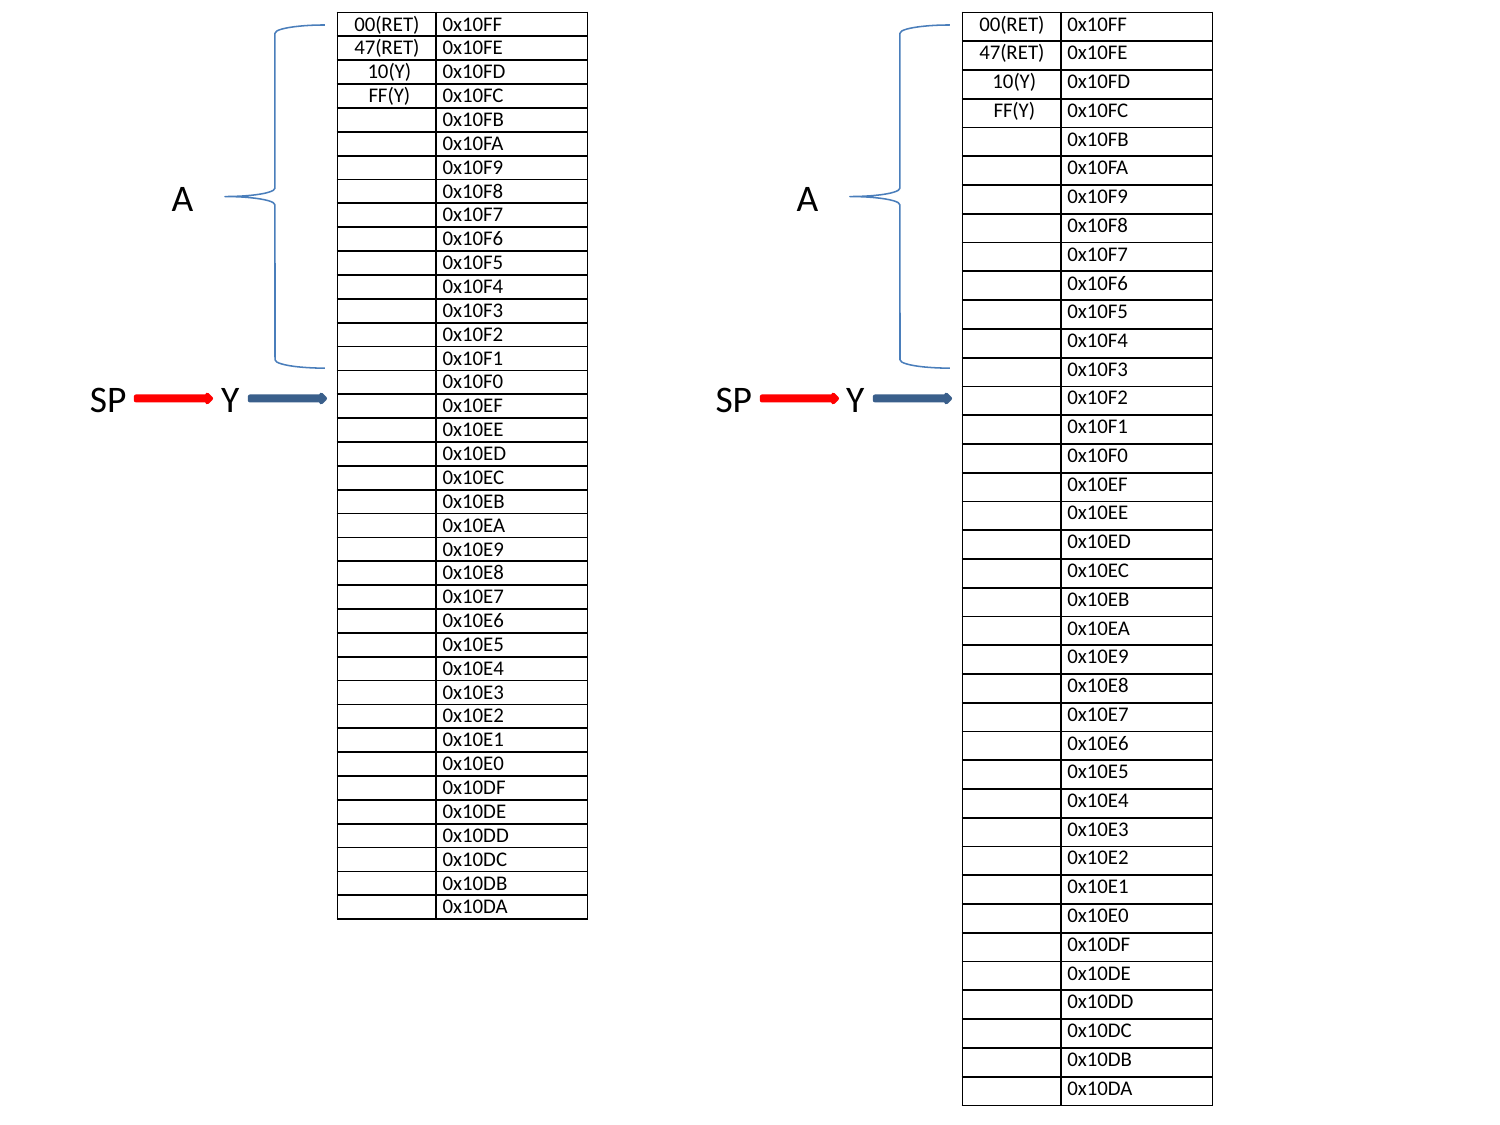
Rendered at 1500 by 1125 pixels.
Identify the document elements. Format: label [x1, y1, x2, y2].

table_cell [338, 896, 435, 918]
table_cell [338, 753, 435, 775]
table_cell [437, 395, 587, 417]
table_cell [338, 514, 435, 537]
table_cell [437, 610, 587, 632]
table_cell [338, 681, 435, 704]
table_cell [338, 276, 435, 298]
table_cell [437, 300, 587, 322]
table_cell [963, 272, 1060, 299]
table_cell [437, 658, 587, 680]
table_cell [963, 704, 1060, 731]
table_cell [338, 825, 435, 847]
table_cell [338, 300, 435, 322]
table_cell [437, 705, 587, 727]
table_cell [338, 395, 435, 417]
table_cell [338, 848, 435, 871]
table_cell [1062, 157, 1212, 184]
table_cell [1062, 704, 1212, 731]
table_cell [338, 872, 435, 894]
table_cell [1062, 502, 1212, 529]
table_cell [963, 934, 1060, 961]
table_cell [437, 467, 587, 489]
table_cell [1062, 991, 1212, 1018]
table_cell [338, 729, 435, 751]
table_cell [437, 753, 587, 775]
table_cell [338, 109, 435, 131]
table_cell [963, 761, 1060, 788]
table_cell [437, 133, 587, 155]
table_cell [437, 538, 587, 560]
table_cell [338, 180, 435, 202]
table_cell [1062, 790, 1212, 817]
table_cell [338, 705, 435, 727]
table_cell [963, 387, 1060, 414]
table_cell [1062, 42, 1212, 69]
table_header [437, 13, 587, 35]
table_cell [338, 228, 435, 250]
table_cell [1062, 359, 1212, 386]
table_cell [437, 109, 587, 131]
table_cell [1062, 330, 1212, 357]
table_cell [963, 301, 1060, 328]
table_cell [437, 681, 587, 704]
table_cell [1062, 1020, 1212, 1047]
table_cell [1062, 1078, 1212, 1105]
table_cell [1062, 71, 1212, 98]
table_cell [437, 61, 587, 83]
table_cell [437, 228, 587, 250]
table_cell [437, 896, 587, 918]
table_cell [963, 42, 1060, 69]
table_header [338, 13, 435, 35]
table_cell [437, 514, 587, 537]
table_cell [1062, 474, 1212, 501]
table_cell [1062, 732, 1212, 759]
table_cell [338, 801, 435, 823]
table_cell [1062, 617, 1212, 644]
table_cell [1062, 675, 1212, 702]
table_cell [437, 276, 587, 298]
table_cell [963, 847, 1060, 874]
table_cell [1062, 962, 1212, 989]
table_cell [338, 538, 435, 560]
table_cell [1062, 934, 1212, 961]
table_cell [338, 157, 435, 179]
table_cell [1062, 186, 1212, 213]
table_cell [437, 443, 587, 465]
table_cell [963, 157, 1060, 184]
table_cell [1062, 761, 1212, 788]
table_cell [963, 474, 1060, 501]
table_cell [338, 491, 435, 513]
table_cell [338, 252, 435, 274]
table_cell [437, 729, 587, 751]
table_cell [963, 1078, 1060, 1105]
table_cell [1062, 243, 1212, 270]
table_cell [963, 502, 1060, 529]
table_cell [437, 825, 587, 847]
table_cell [437, 872, 587, 894]
text_box [700, 24, 951, 429]
table_cell [1062, 560, 1212, 587]
table_cell [963, 531, 1060, 558]
table_cell [963, 732, 1060, 759]
table_cell [963, 905, 1060, 932]
table_cell [437, 848, 587, 871]
table_cell [963, 876, 1060, 903]
table_cell [338, 85, 435, 107]
table_cell [963, 560, 1060, 587]
table_cell [338, 371, 435, 393]
table_cell [963, 819, 1060, 846]
table_cell [1062, 646, 1212, 673]
table_cell [963, 186, 1060, 213]
table_cell [437, 586, 587, 608]
table_cell [437, 37, 587, 59]
table_cell [1062, 905, 1212, 932]
table_cell [963, 962, 1060, 989]
table_cell [338, 133, 435, 155]
table_cell [963, 675, 1060, 702]
table_cell [1062, 531, 1212, 558]
table_cell [437, 371, 587, 393]
table_cell [338, 347, 435, 370]
table_cell [963, 589, 1060, 616]
table_cell [437, 252, 587, 274]
table_cell [963, 128, 1060, 155]
table_cell [338, 443, 435, 465]
table_cell [963, 1049, 1060, 1076]
table_cell [437, 324, 587, 346]
table_cell [1062, 445, 1212, 472]
table_cell [437, 562, 587, 584]
table_cell [338, 61, 435, 83]
table_cell [1062, 819, 1212, 846]
table_cell [1062, 100, 1212, 127]
table_cell [1062, 387, 1212, 414]
table_cell [1062, 1049, 1212, 1076]
table_cell [963, 100, 1060, 127]
table_cell [338, 610, 435, 632]
text_box [74, 24, 326, 429]
table_cell [338, 37, 435, 59]
table_cell [963, 790, 1060, 817]
table_cell [437, 419, 587, 441]
table_cell [437, 204, 587, 226]
table_cell [1062, 128, 1212, 155]
table_cell [338, 586, 435, 608]
table_cell [963, 330, 1060, 357]
table_cell [338, 634, 435, 656]
table_cell [437, 85, 587, 107]
table_cell [963, 646, 1060, 673]
table_cell [437, 157, 587, 179]
table_cell [963, 445, 1060, 472]
table_header [1062, 13, 1212, 40]
table_cell [1062, 301, 1212, 328]
table_cell [437, 634, 587, 656]
table_cell [1062, 876, 1212, 903]
table_header [963, 13, 1060, 40]
table_cell [437, 801, 587, 823]
table_cell [338, 324, 435, 346]
table_cell [963, 71, 1060, 98]
table_cell [437, 347, 587, 370]
table_cell [963, 243, 1060, 270]
table_cell [338, 467, 435, 489]
table_cell [963, 359, 1060, 386]
table_cell [963, 617, 1060, 644]
table_cell [1062, 847, 1212, 874]
table_cell [437, 777, 587, 799]
table_cell [338, 777, 435, 799]
table_cell [338, 204, 435, 226]
table_cell [963, 215, 1060, 242]
table_cell [437, 180, 587, 202]
table_cell [338, 419, 435, 441]
table_cell [1062, 215, 1212, 242]
table_cell [963, 991, 1060, 1018]
table_cell [1062, 272, 1212, 299]
table_cell [338, 658, 435, 680]
table_cell [338, 562, 435, 584]
table_cell [1062, 589, 1212, 616]
table_cell [437, 491, 587, 513]
table_cell [963, 1020, 1060, 1047]
table_cell [1062, 416, 1212, 443]
table_cell [963, 416, 1060, 443]
